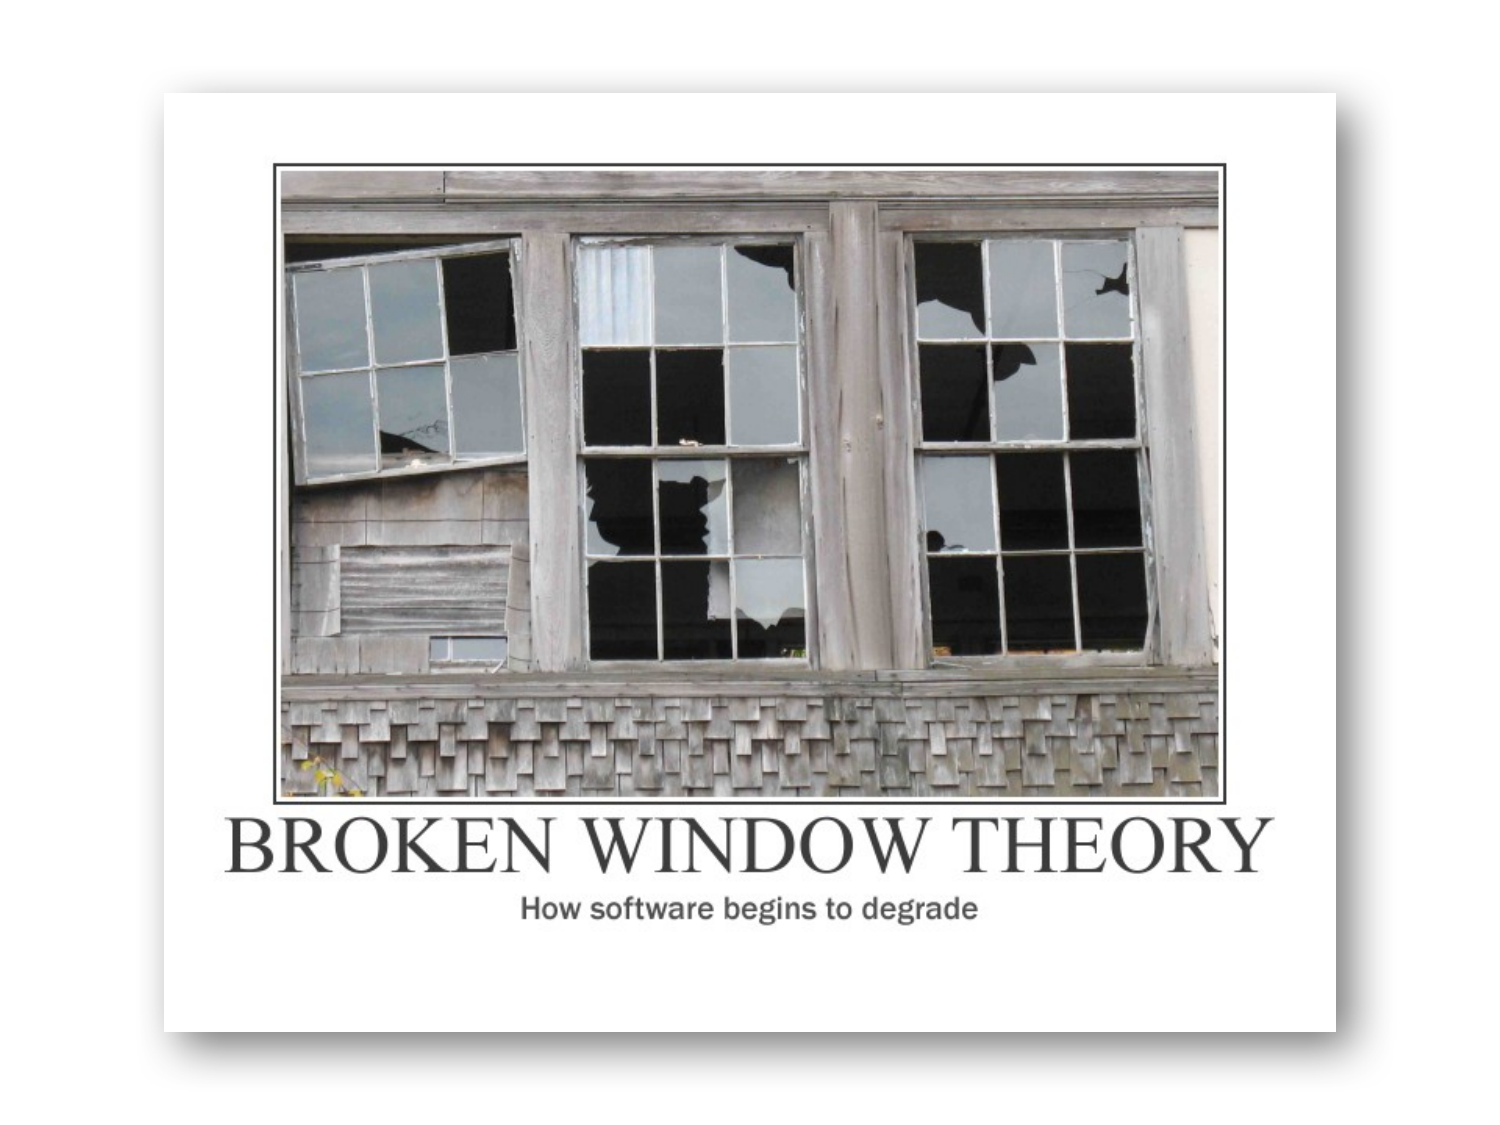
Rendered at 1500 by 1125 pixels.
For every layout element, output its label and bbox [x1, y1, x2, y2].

picture [163, 93, 1337, 1032]
